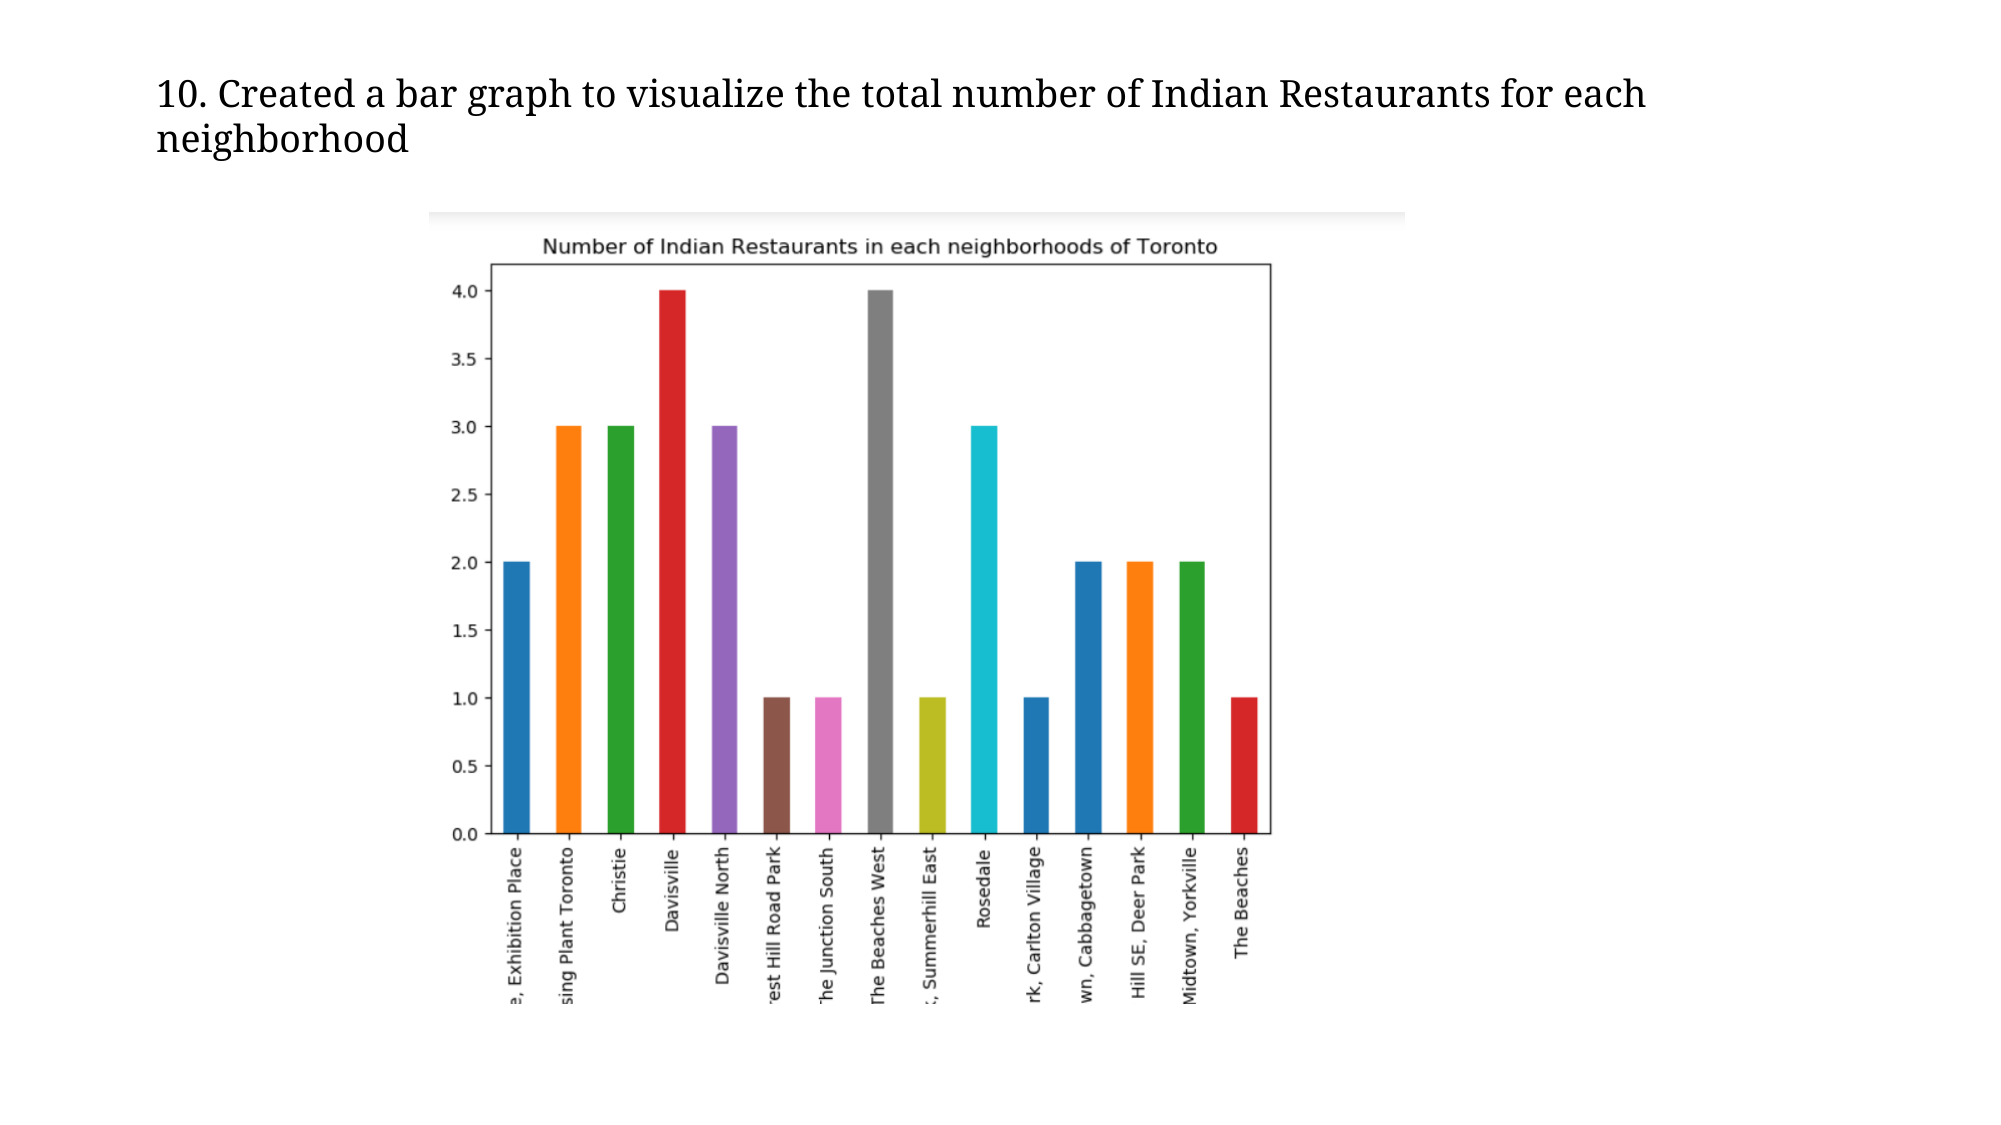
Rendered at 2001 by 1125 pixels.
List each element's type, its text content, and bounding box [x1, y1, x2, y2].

picture [429, 212, 1405, 1004]
text_box 10. Created a bar graph to visualize the total number of Indian Restaurants for each neighborhood [141, 62, 1737, 168]
